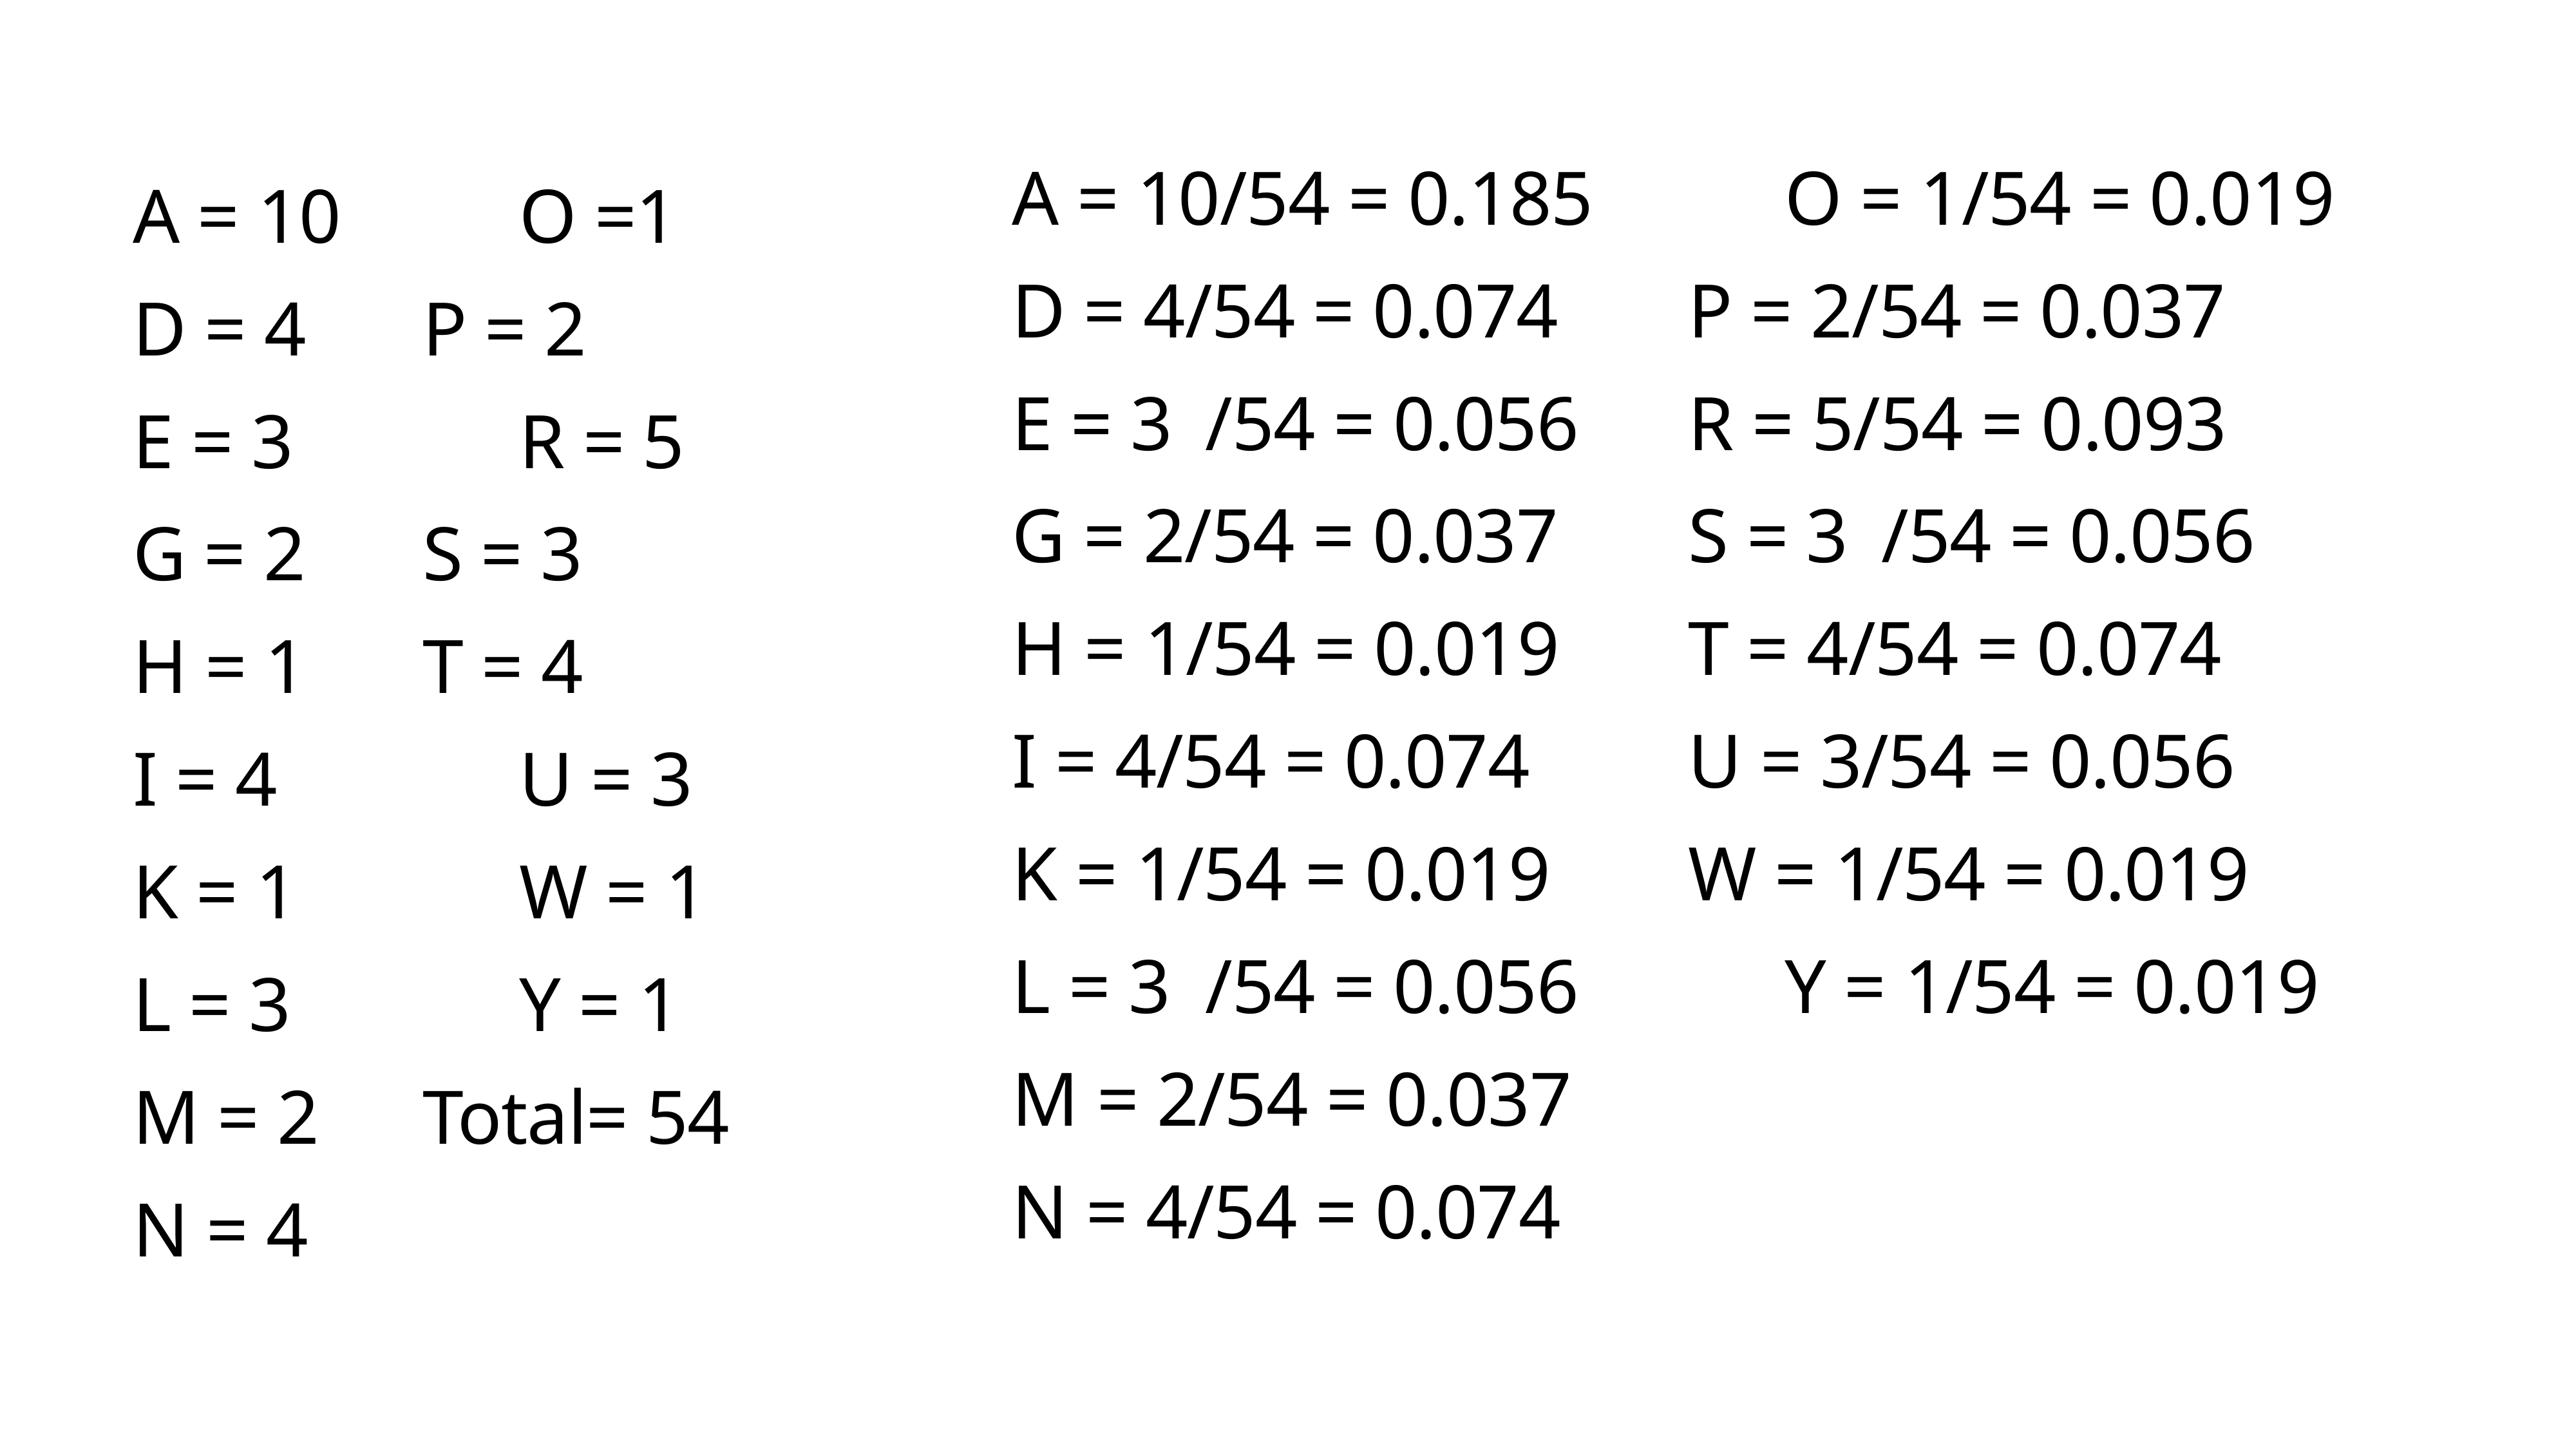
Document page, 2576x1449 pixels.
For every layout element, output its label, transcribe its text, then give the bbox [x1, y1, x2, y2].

text_box A = 10/54 = 0.185 O = 1/54 = 0.019 D = 4/54 = 0.074 P = 2/54 = 0.037 E = 3 /54 = 0.056 R = 5/54 = 0.093 G = 2/54 = 0.037 S = 3 /54 = 0.056 H = 1/54 = 0.019 T = 4/54 = 0.074 I = 4/54 = 0.074 U = 3/54 = 0.056 K = 1/54 = 0.019 W = 1/54 = 0.019 L = 3 /54 = 0.056 Y = 1/54 = 0.019 M = 2/54 = 0.037 N = 4/54 = 0.074 [1007, 146, 2365, 1303]
list A = 10 O =1 D = 4 P = 2 E = 3 R = 5 G = 2 S = 3 H = 1 T = 4 I = 4 U = 3 K = 1 W = 1 L = 3 Y = 1 M = 2 Total= 54 N = 4 [127, 163, 920, 1321]
